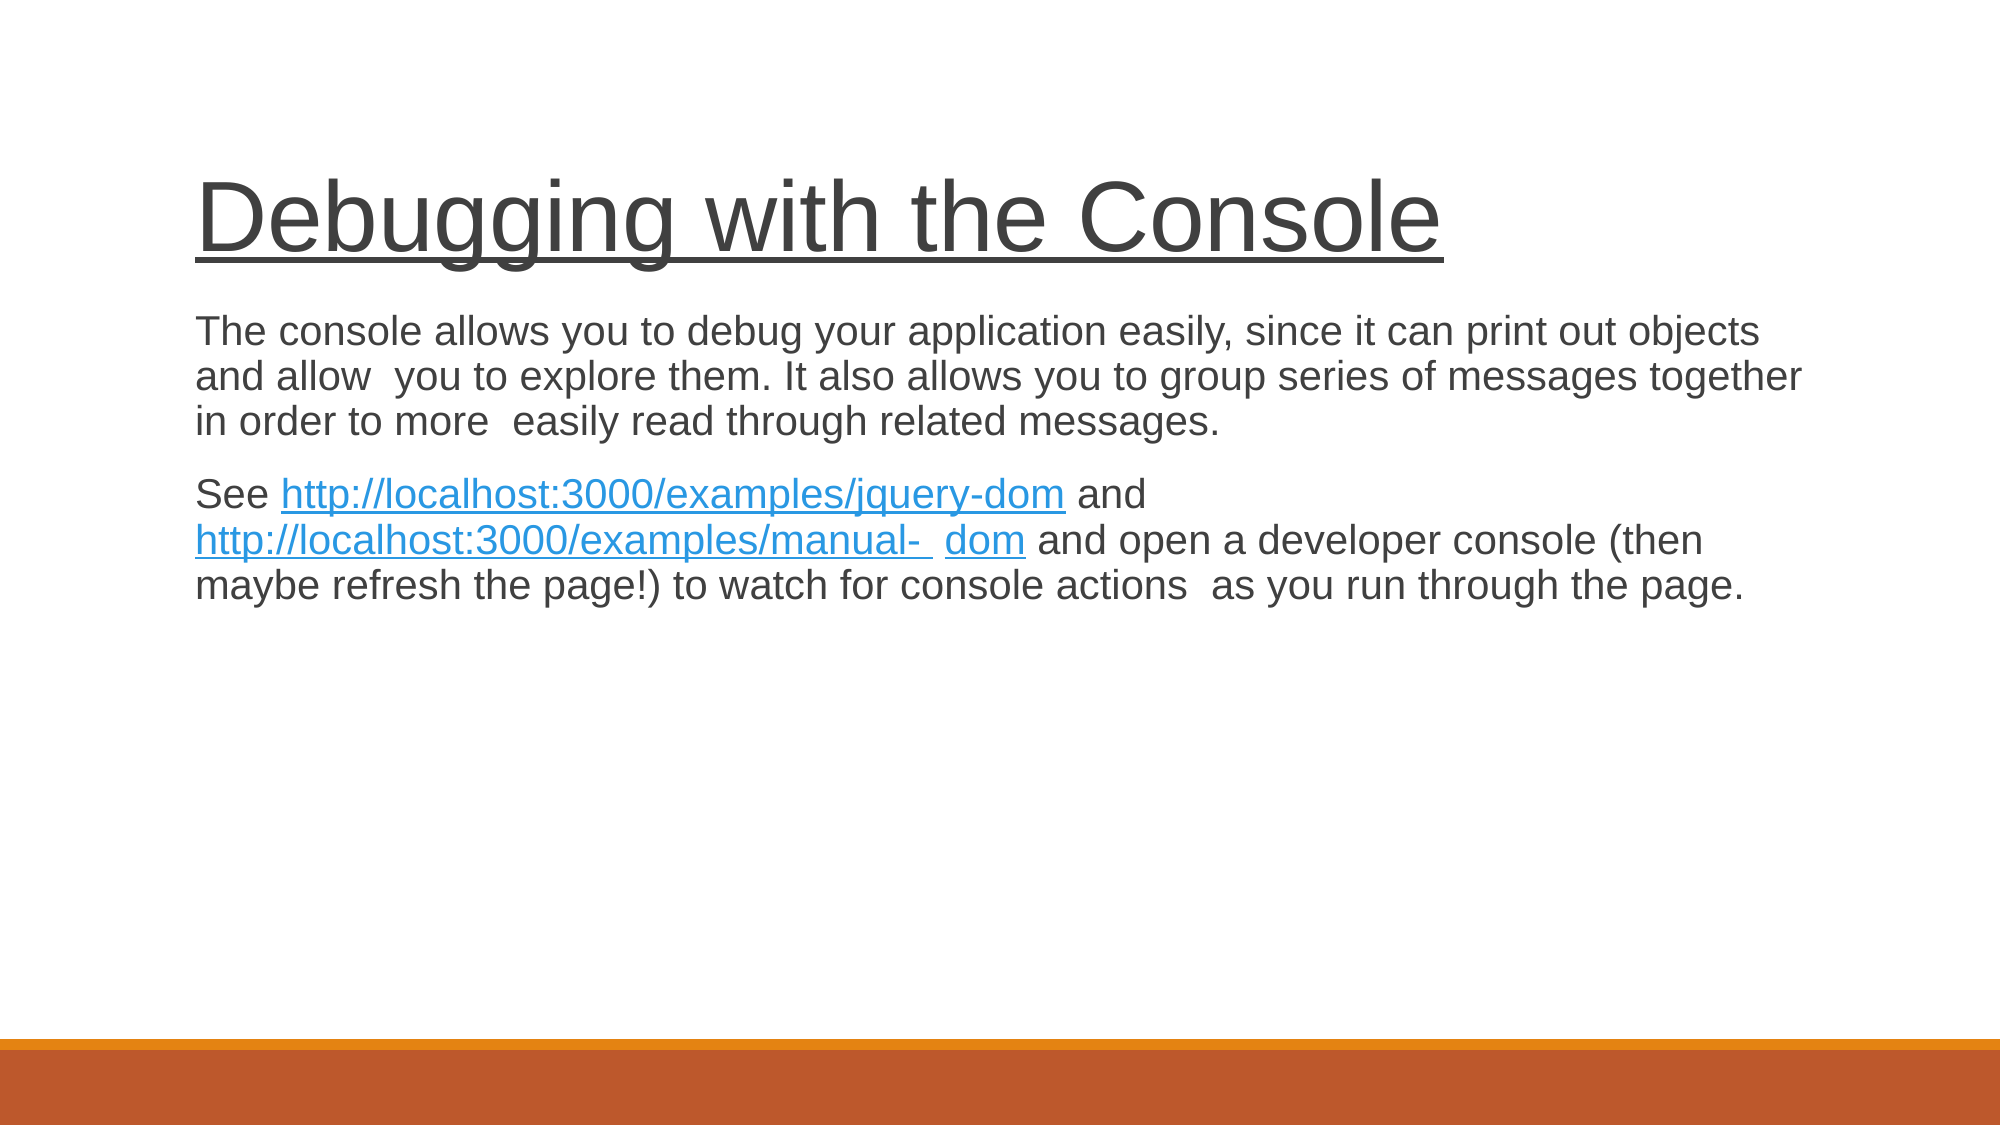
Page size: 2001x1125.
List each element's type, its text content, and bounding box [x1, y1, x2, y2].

list The console allows you to debug your application easily, since it can print out objects and allow you to explore them. It also allows you to group series of messages together in order to more easily read through related messages. See http://localhost:3000/examples/jquery-dom and http://localhost:3000/examples/manual- dom and open a developer console (then maybe refresh the page!) to watch for console actions as you run through the page. [178, 300, 1822, 946]
title Debugging with the Console [167, 149, 1833, 392]
